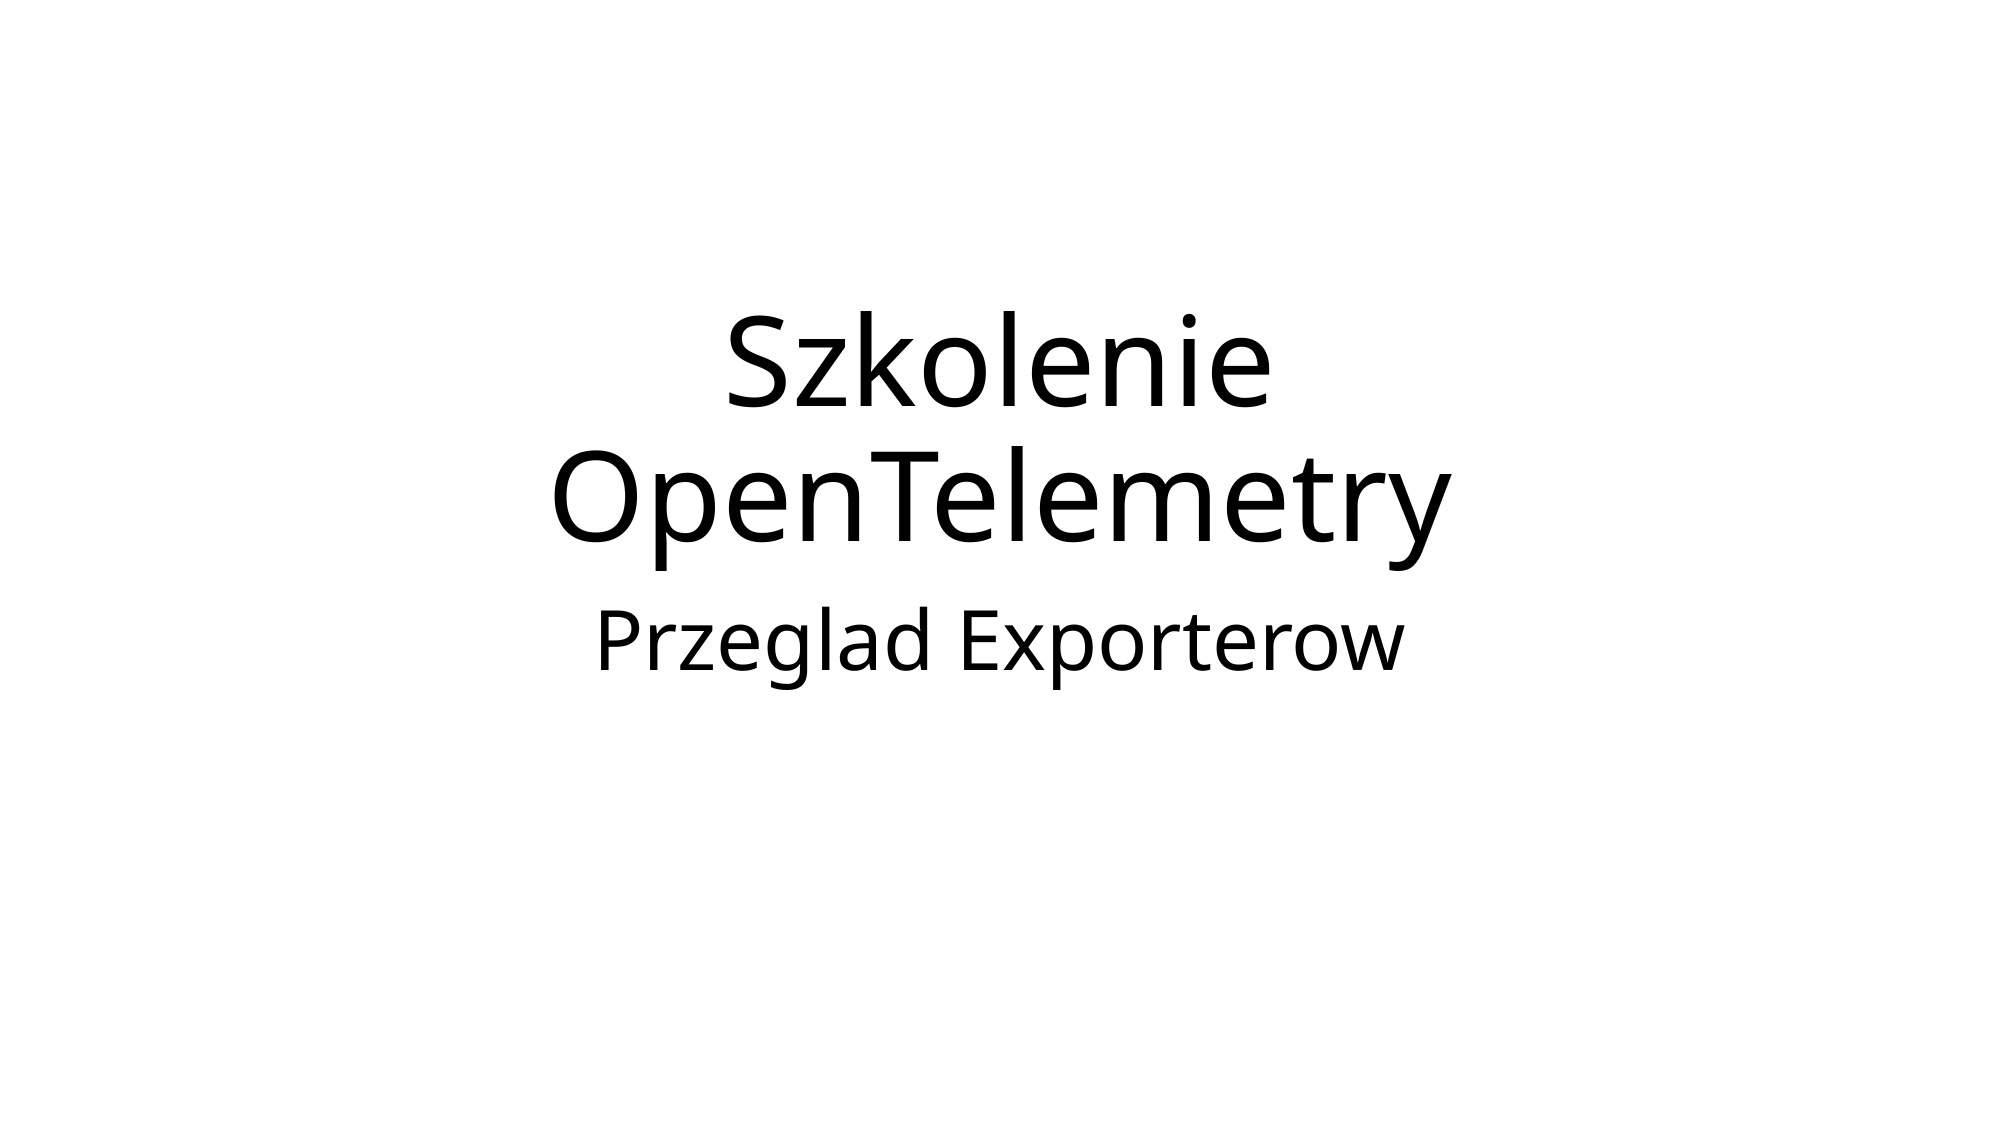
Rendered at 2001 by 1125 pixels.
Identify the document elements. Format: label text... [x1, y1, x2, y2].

subtitle Przeglad Exporterow [249, 590, 1750, 863]
title Szkolenie OpenTelemetry [249, 184, 1750, 576]
